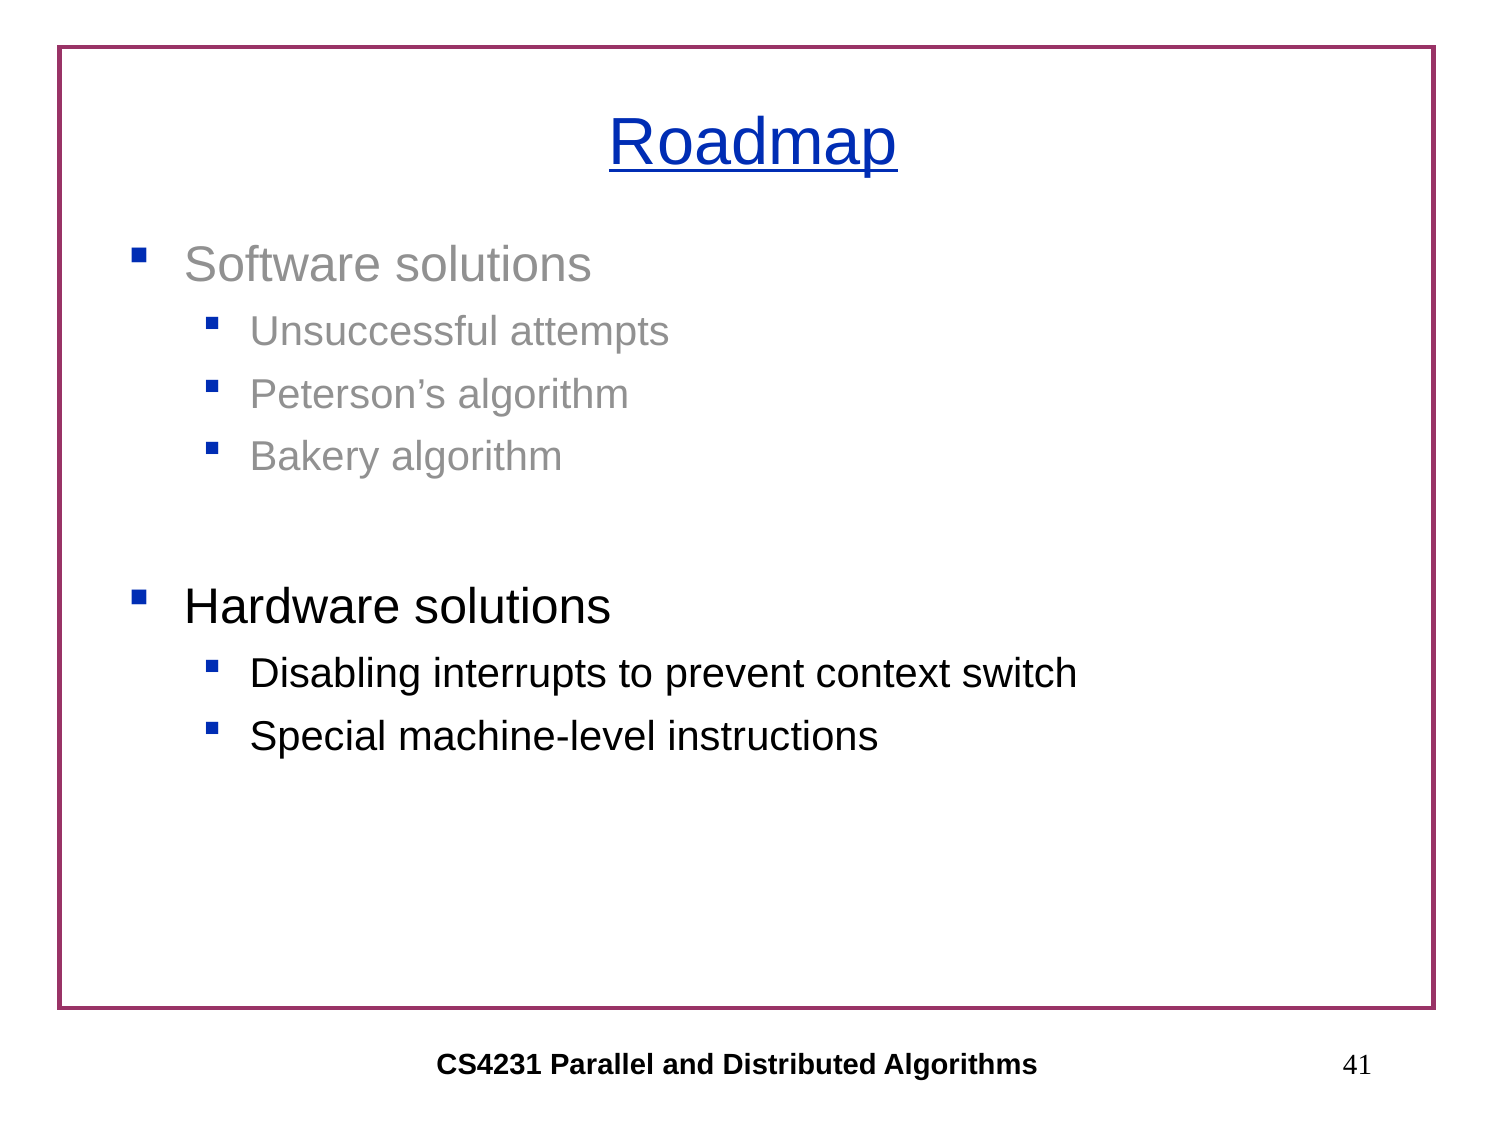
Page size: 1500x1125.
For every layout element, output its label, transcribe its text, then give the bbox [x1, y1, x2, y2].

slide_number 41 [1074, 1024, 1388, 1101]
title Roadmap [115, 69, 1392, 207]
footer CS4231 Parallel and Distributed Algorithms [212, 1024, 1074, 1101]
list Software solutions Unsuccessful attempts Peterson’s algorithm Bakery algorithm Hardware solutions Disabling interrupts to prevent context switch Special machine-level instructions [112, 223, 1388, 991]
